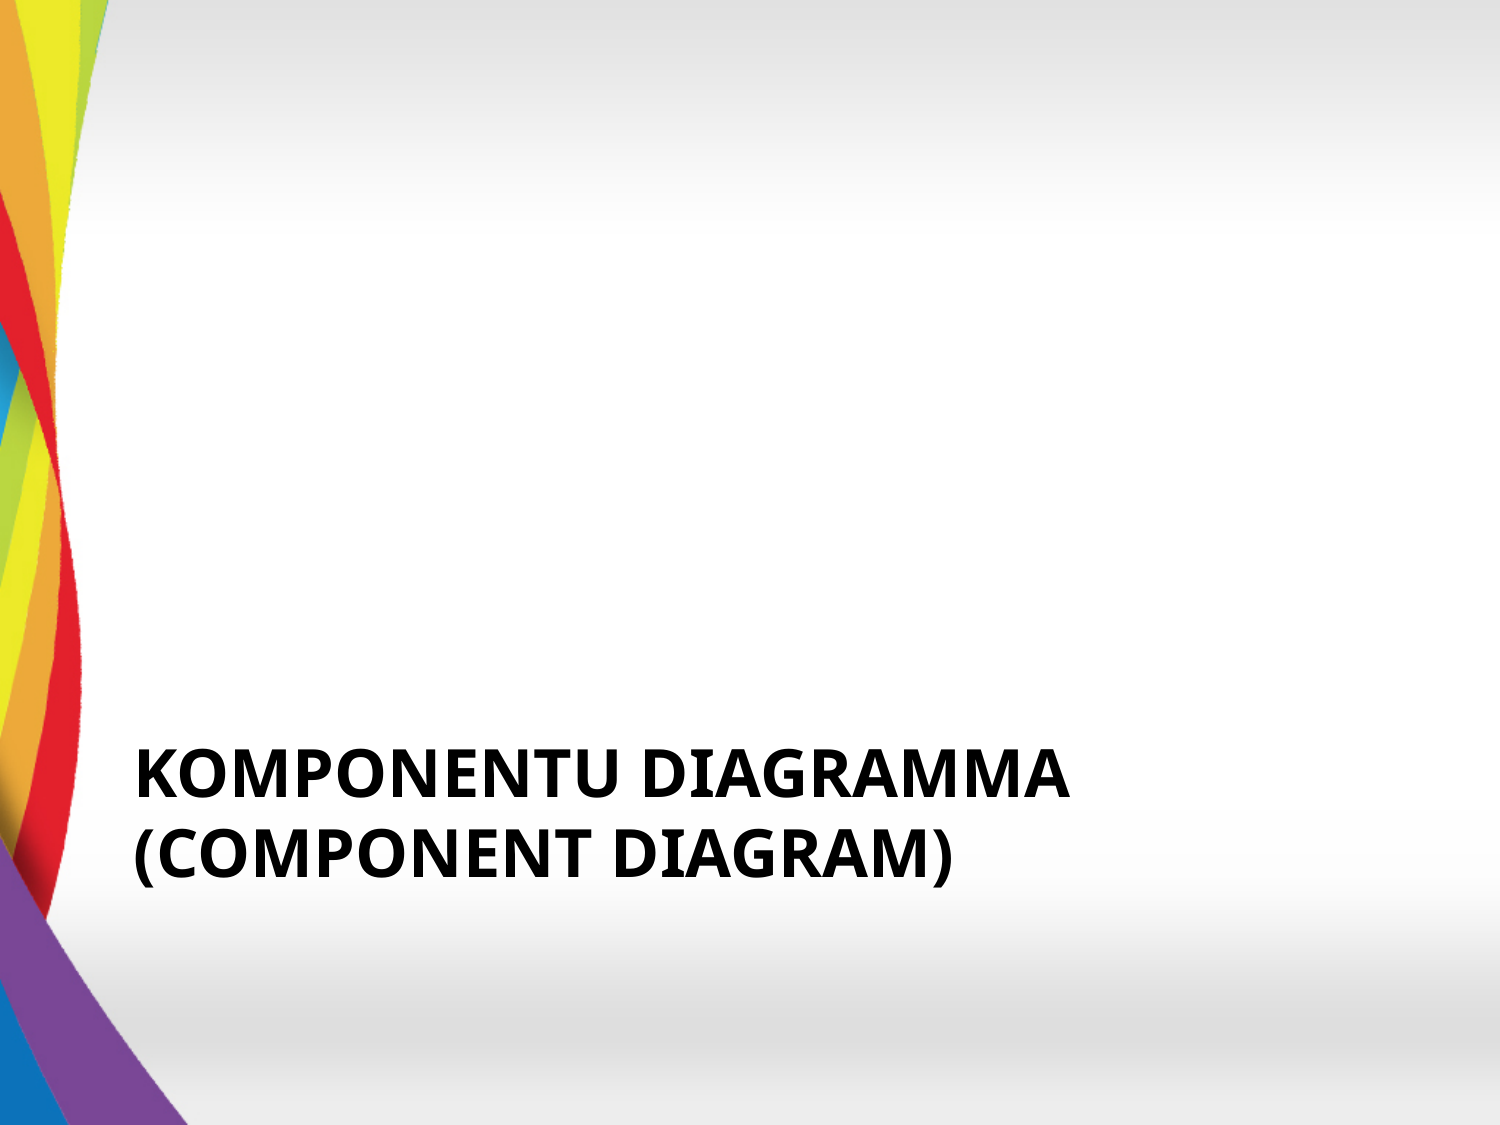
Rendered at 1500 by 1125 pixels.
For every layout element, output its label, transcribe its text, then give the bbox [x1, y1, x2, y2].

title Komponentu diagramma (component diagram) [118, 722, 1394, 947]
picture [0, 0, 1500, 1125]
